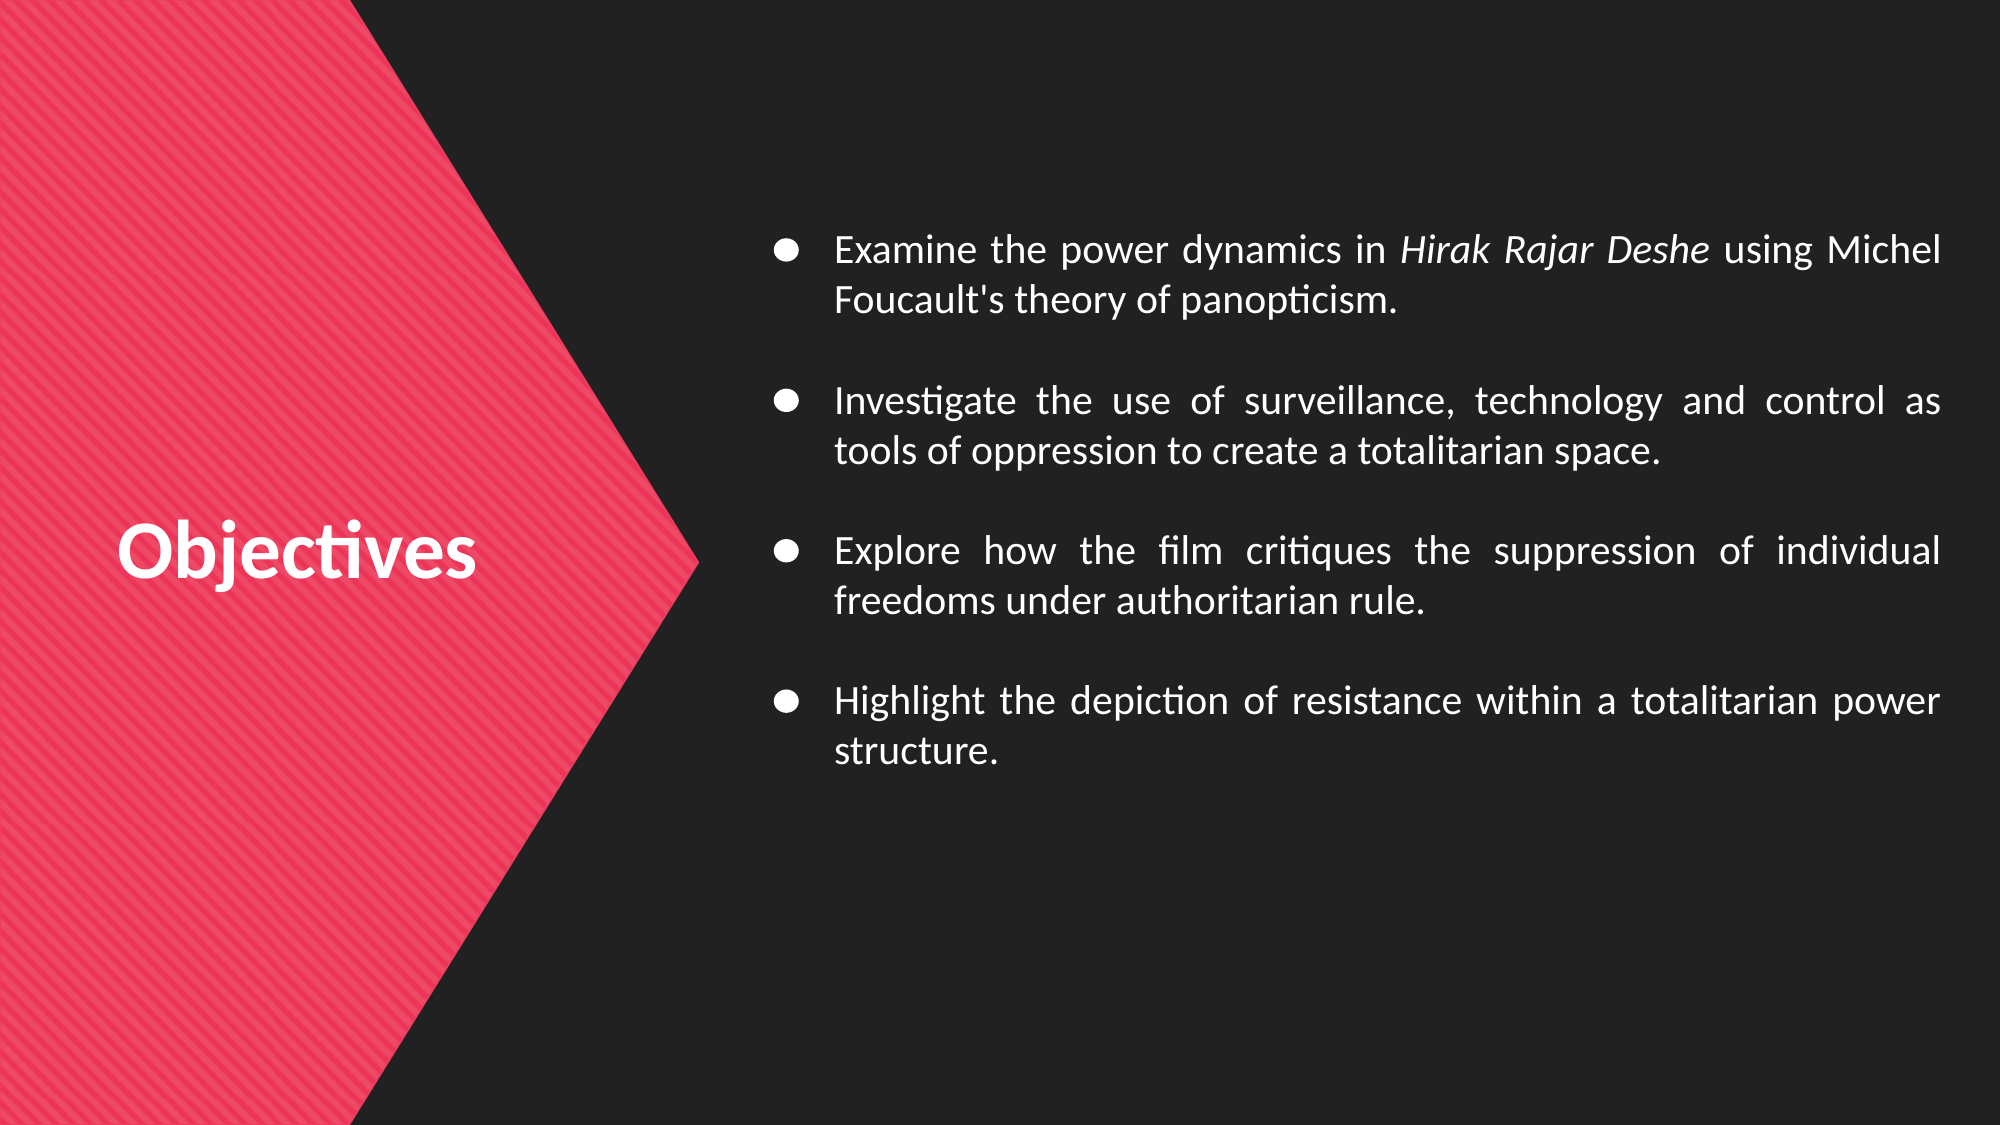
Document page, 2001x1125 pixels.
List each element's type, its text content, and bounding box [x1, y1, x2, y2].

text_box [772, 236, 801, 263]
text_box Objectives [102, 488, 510, 591]
text_box [0, 0, 699, 1125]
text_box Examine the power dynamics in Hirak Rajar Deshe using Michel Foucault's theory of panopticism. Investigate the use of surveillance, technology and control as tools of oppression to create a totalitarian space. Explore how the film critiques the suppression of individual freedoms under authoritarian rule. Highlight the depiction of resistance within a totalitarian power structure. [819, 214, 1957, 780]
text_box [772, 387, 801, 414]
text_box [772, 688, 801, 715]
text_box [772, 537, 801, 564]
